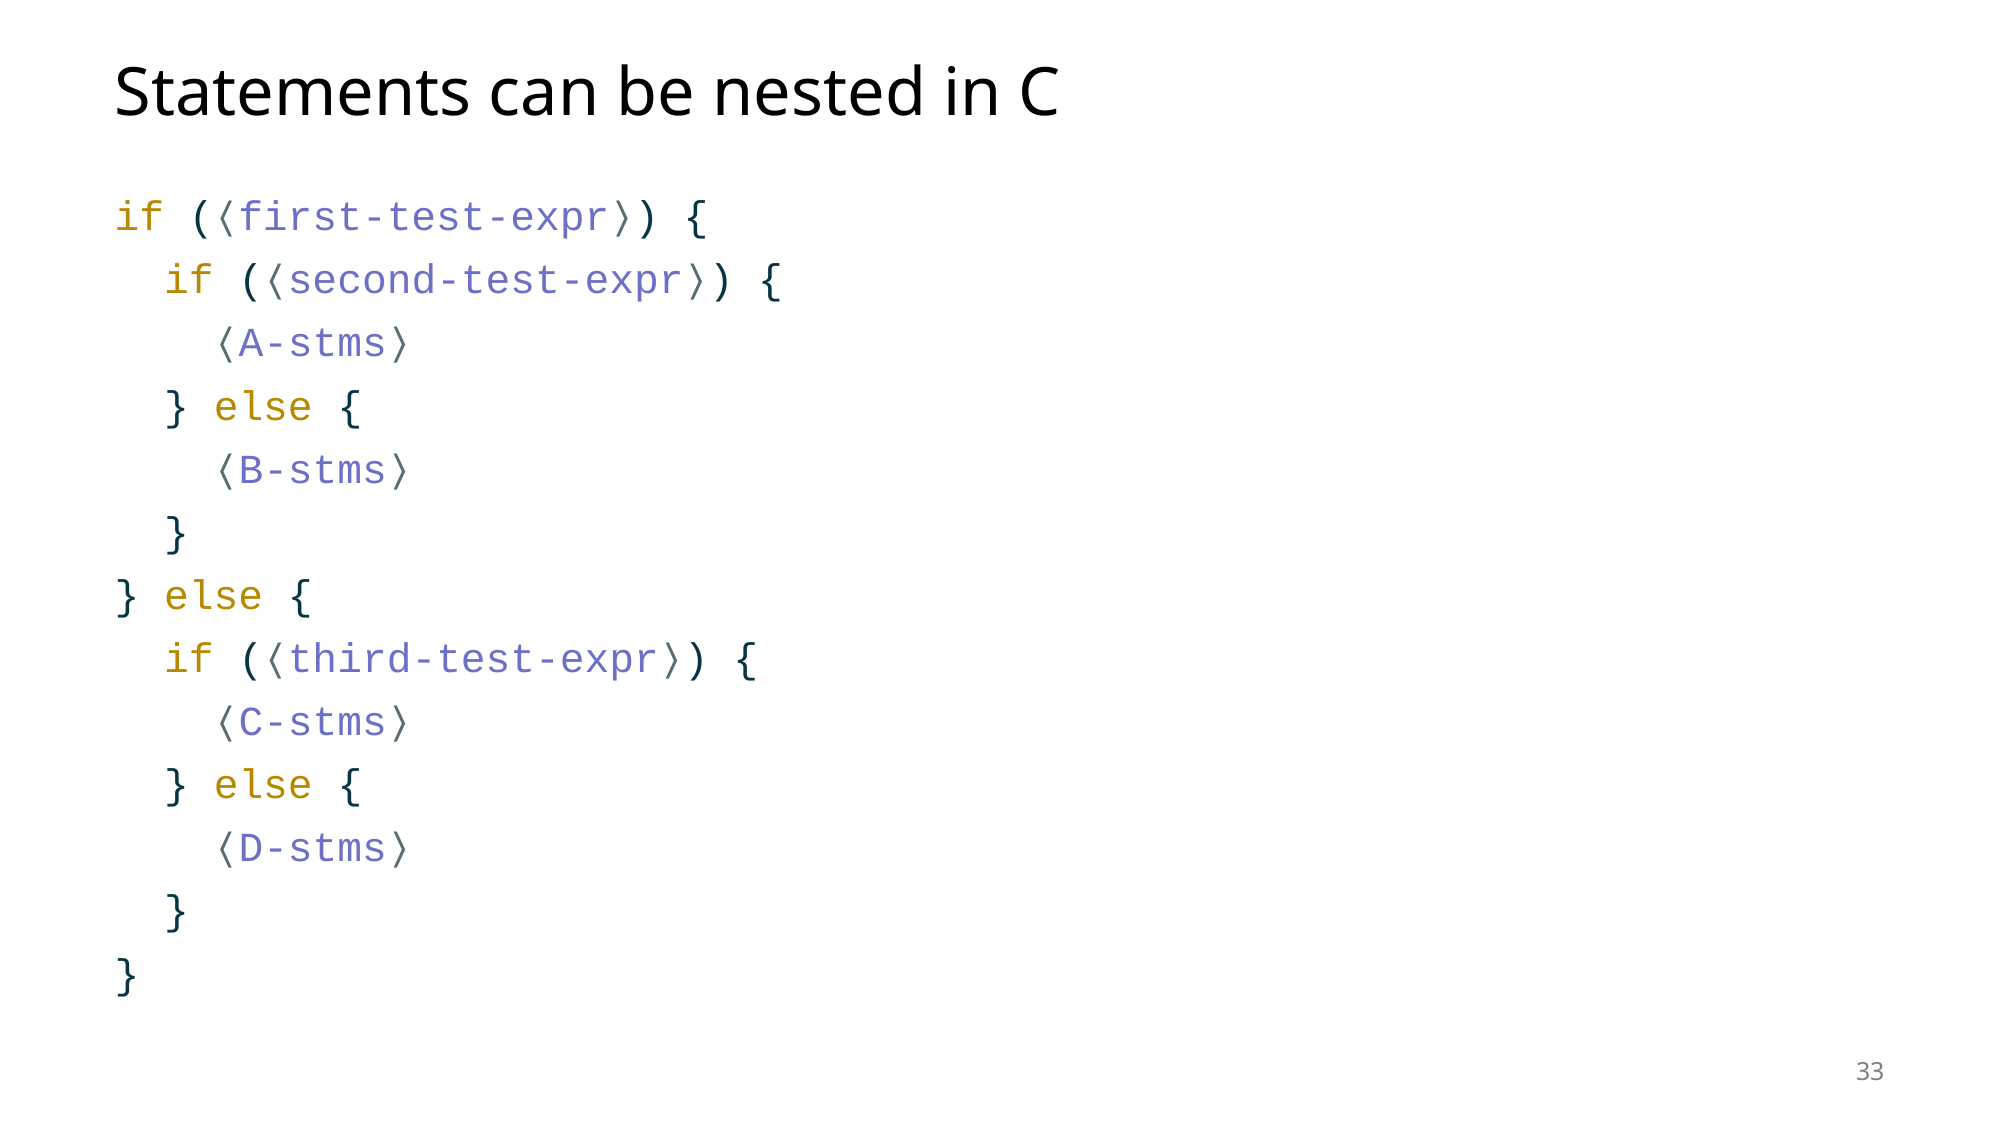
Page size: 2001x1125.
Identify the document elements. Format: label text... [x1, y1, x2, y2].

slide_number 33 [1749, 1042, 1900, 1103]
list if (⟨first-test-expr⟩) { if (⟨second-test-expr⟩) { ⟨A-stms⟩ } else { ⟨B-stms⟩ } } else { if (⟨third-test-expr⟩) { ⟨C-stms⟩ } else { ⟨D-stms⟩ } } [99, 187, 1900, 1013]
title Statements can be nested in C [99, 37, 1900, 150]
